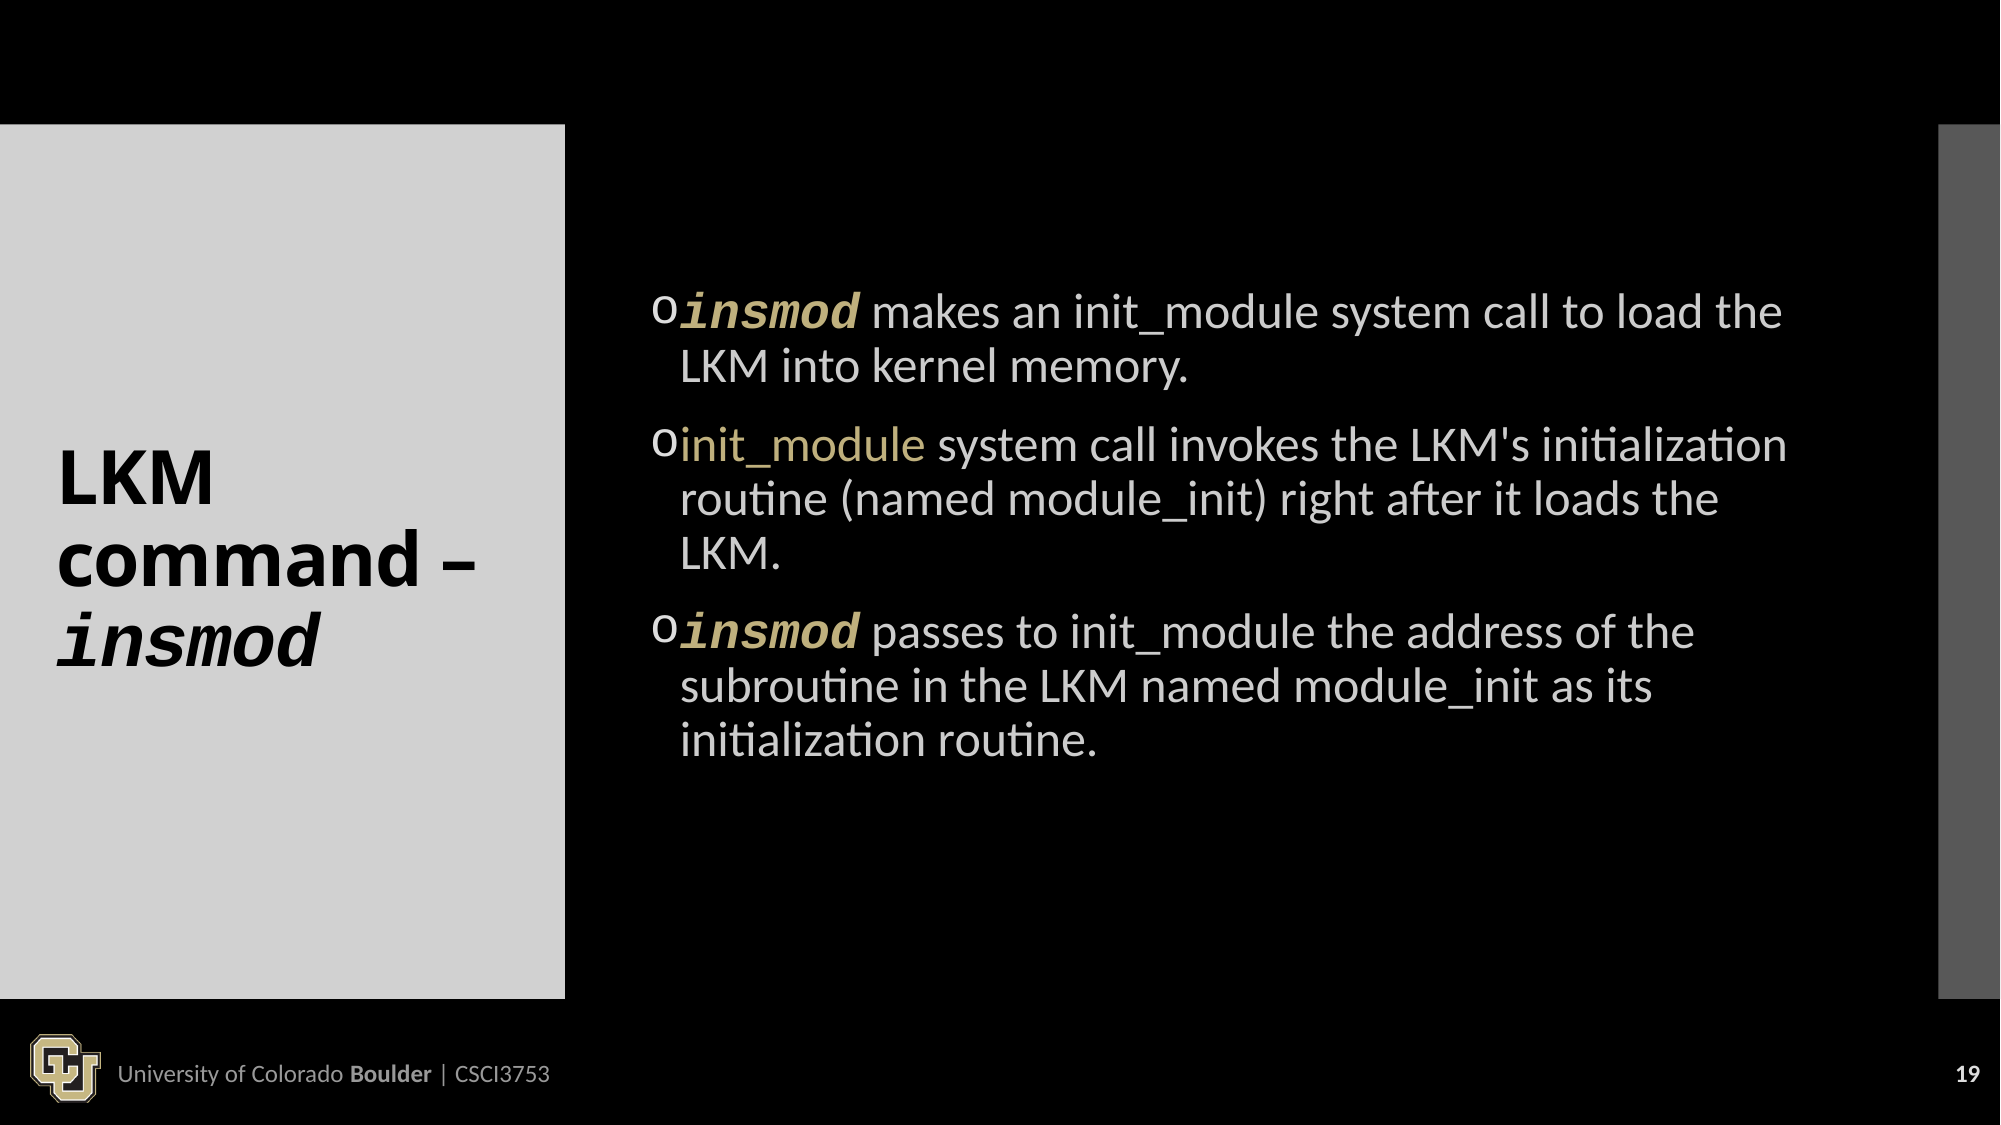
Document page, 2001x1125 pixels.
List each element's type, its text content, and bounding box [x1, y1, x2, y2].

list insmod makes an init_module system call to load the LKM into kernel memory. init_module system call invokes the LKM's initialization routine (named module_init) right after it loads the LKM. insmod passes to init_module the address of the subroutine in the LKM named module_init as its initialization routine. [634, 141, 1835, 982]
slide_number 19 [1744, 1042, 1996, 1103]
title LKM command – insmod [41, 184, 525, 940]
footer University of Colorado Boulder | CSCI3753 [102, 1042, 1605, 1103]
